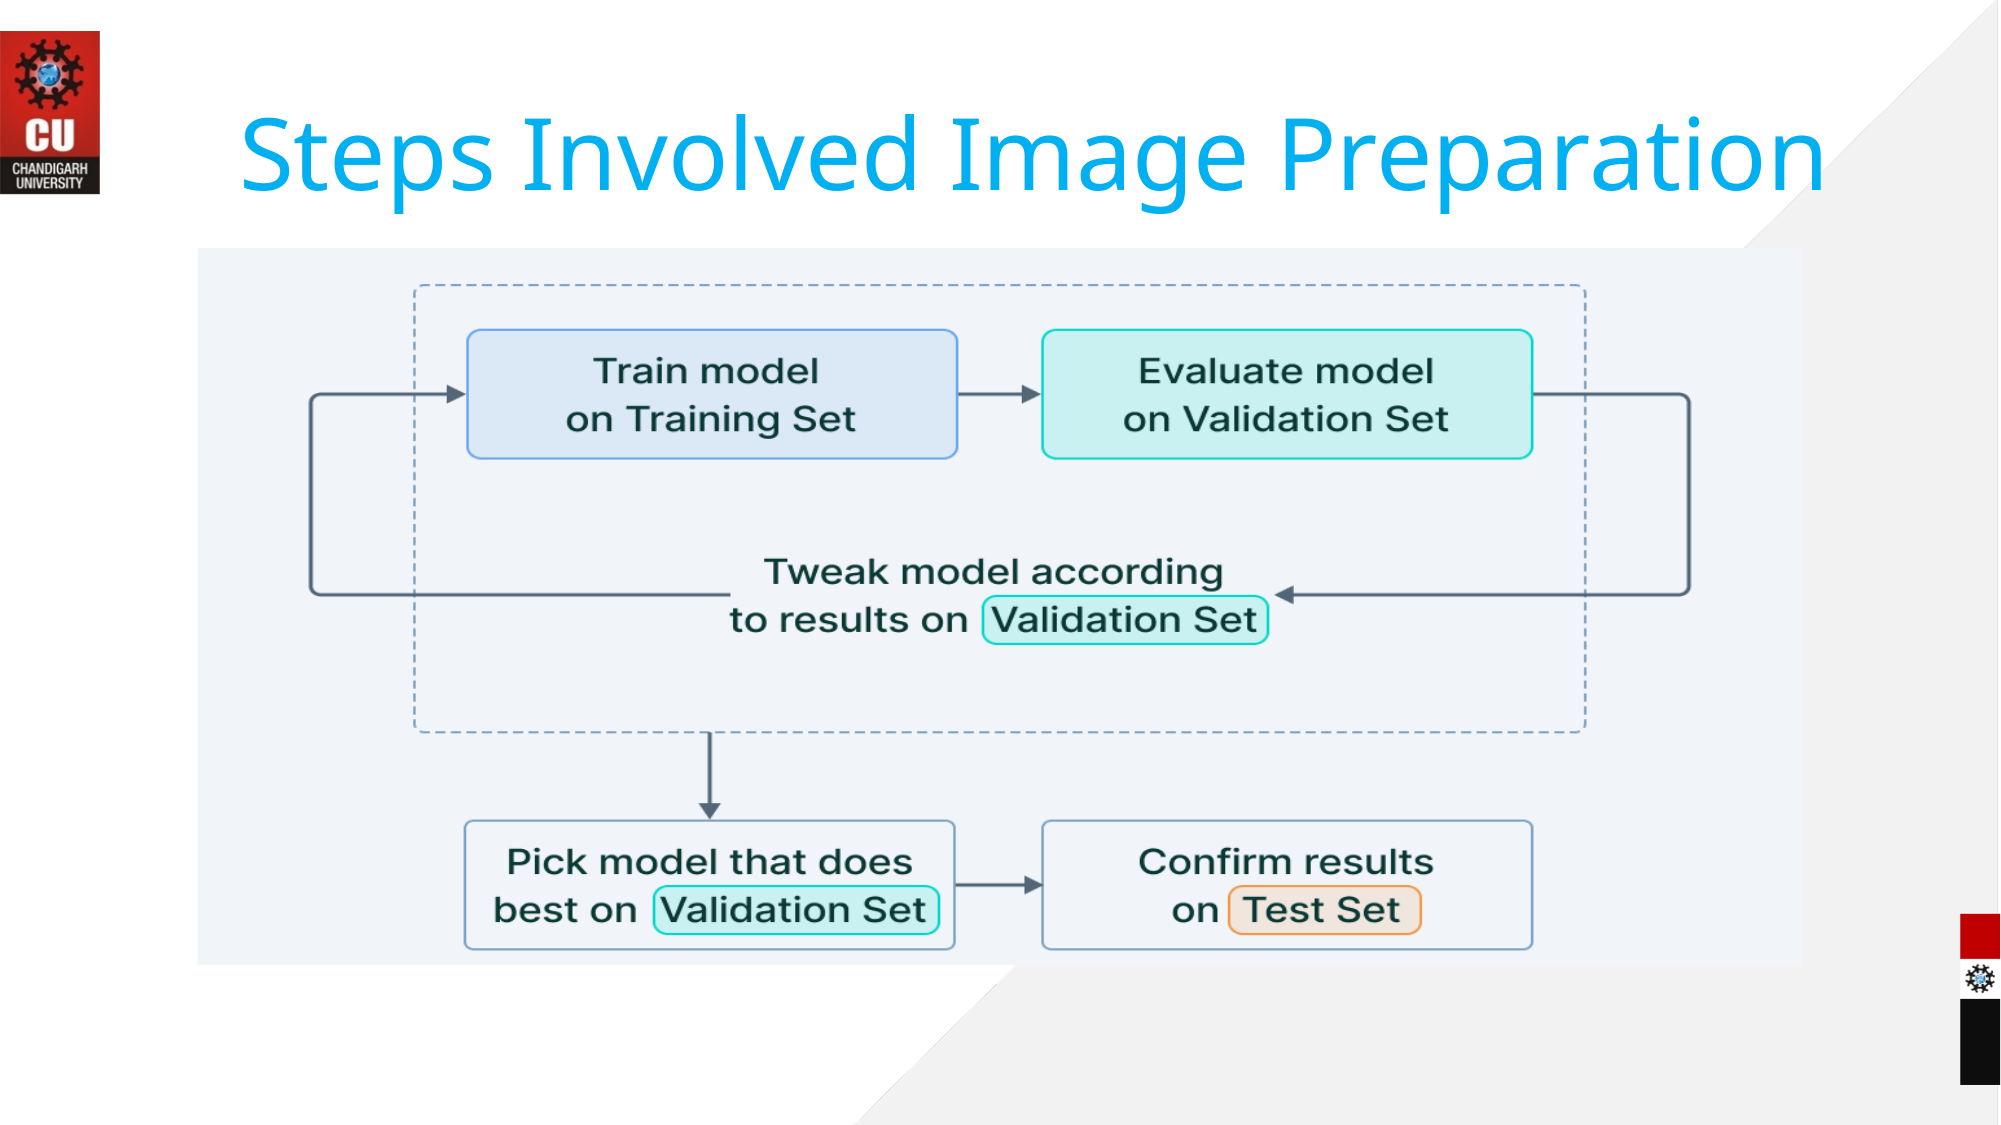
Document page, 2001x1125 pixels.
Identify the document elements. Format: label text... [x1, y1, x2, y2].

title Steps Involved Image Preparation [150, 35, 1920, 220]
picture [0, 0, 2001, 1125]
